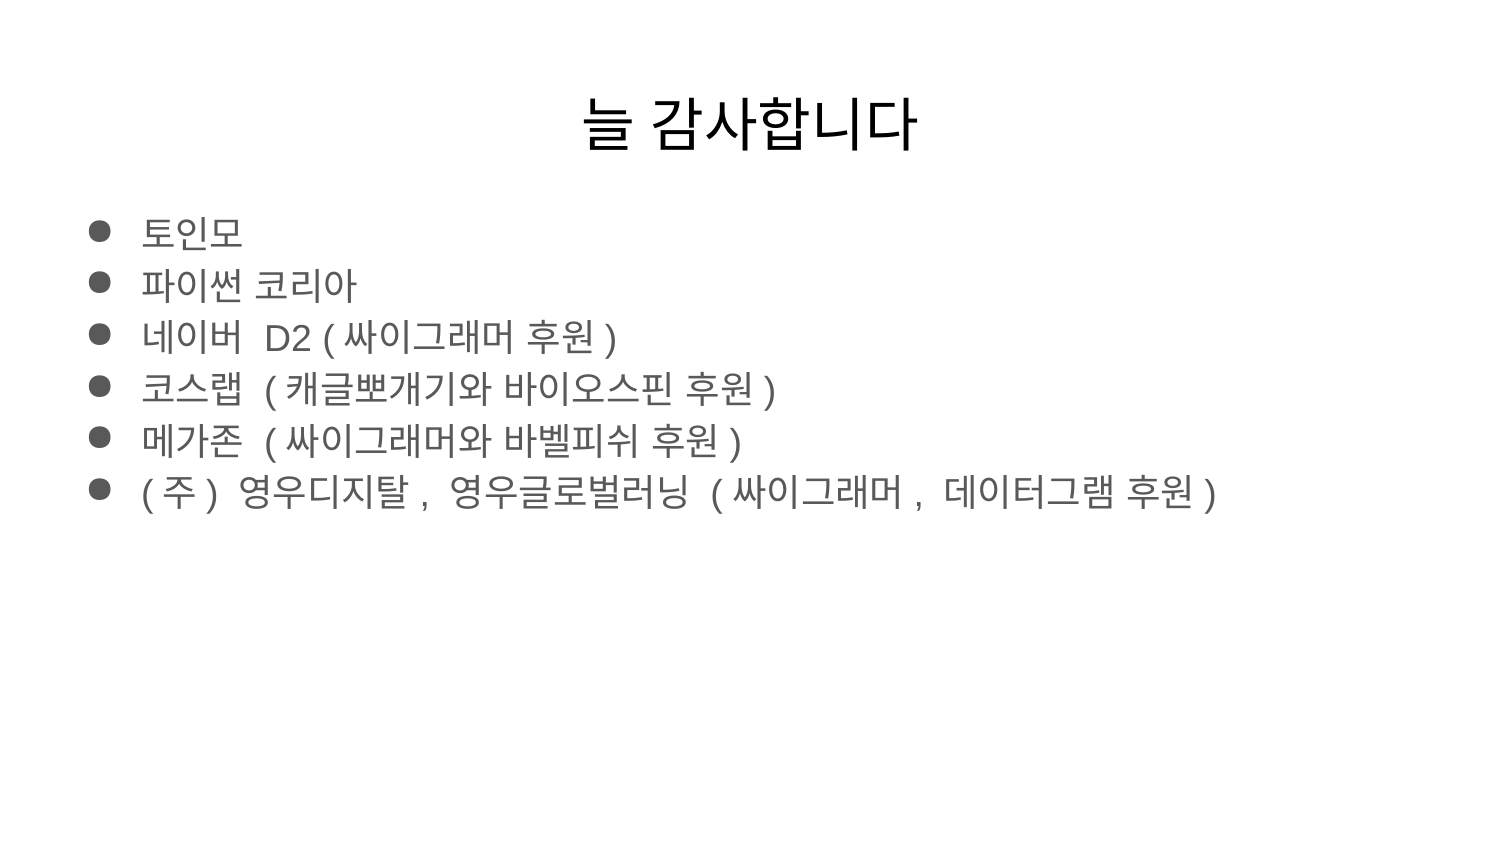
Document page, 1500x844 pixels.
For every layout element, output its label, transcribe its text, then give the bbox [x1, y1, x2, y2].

title 늘 감사합니다 [51, 72, 1449, 167]
list 토인모 파이썬 코리아 네이버 D2 (싸이그래머 후원) 코스랩 (캐글뽀개기와 바이오스핀 후원) 메가존 (싸이그래머와 바벨피쉬 후원) (주) 영우디지탈, 영우글로벌러닝 (싸이그래머, 데이터그램 후원) [51, 189, 1449, 750]
